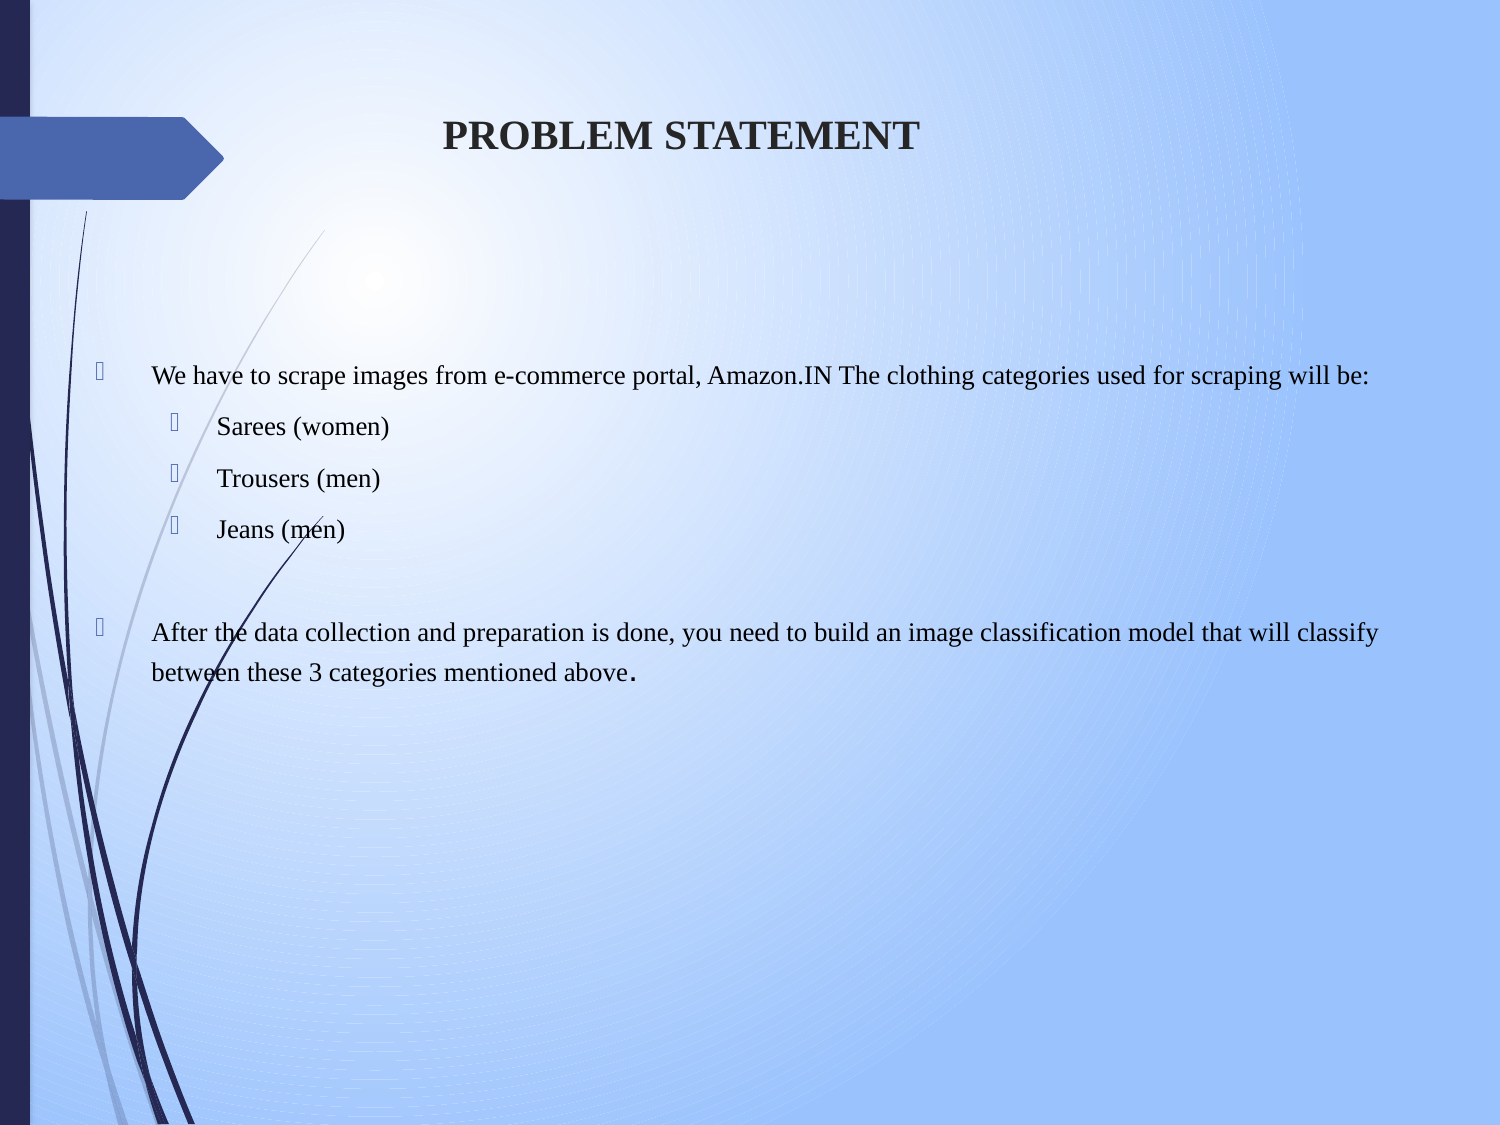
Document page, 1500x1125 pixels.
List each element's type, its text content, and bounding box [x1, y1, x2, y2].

title PROBLEM STATEMENT [87, 99, 1275, 225]
list We have to scrape images from e-commerce portal, Amazon.IN The clothing categories used for scraping will be: Sarees (women) Trousers (men) Jeans (men) After the data collection and preparation is done, you need to build an image classification model that will classify between these 3 categories mentioned above. [80, 350, 1475, 700]
